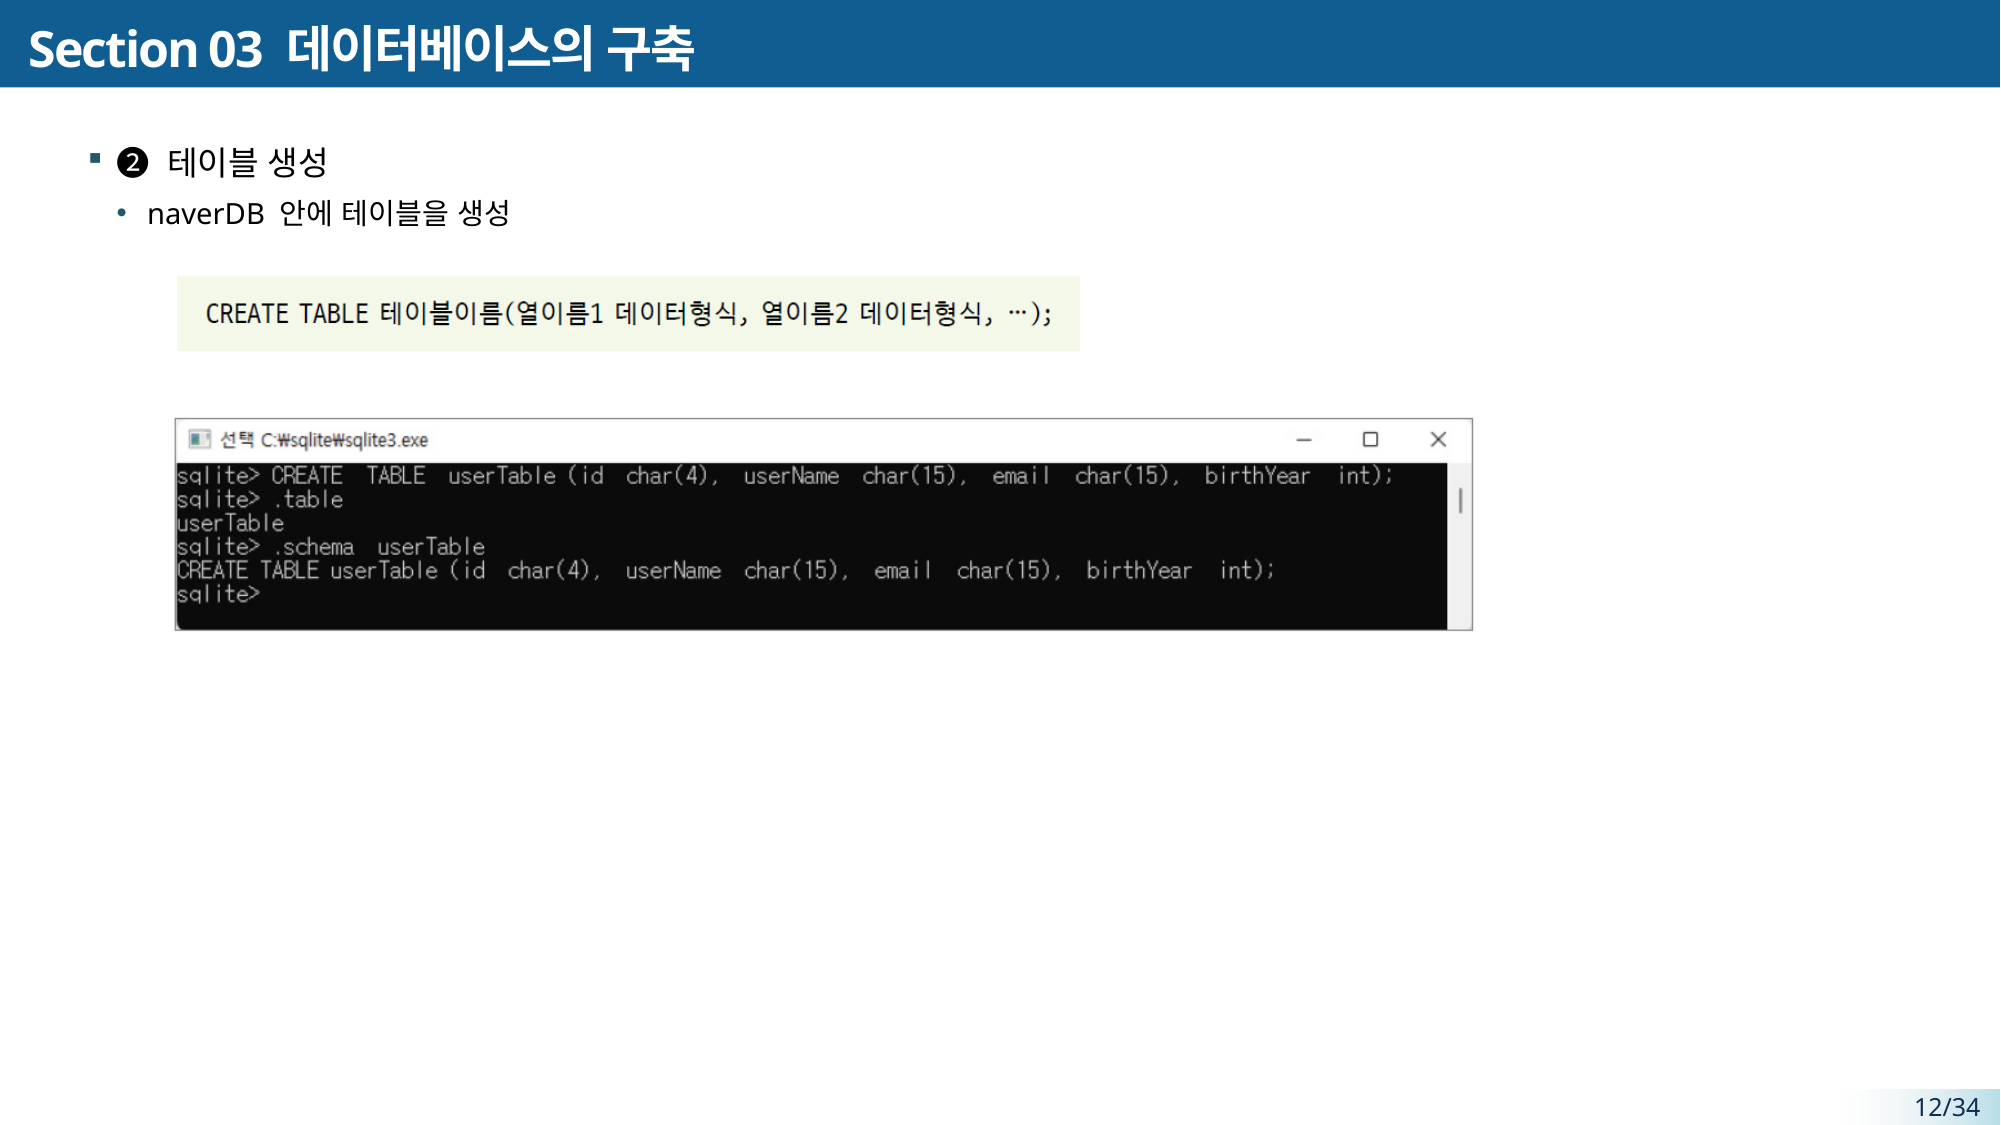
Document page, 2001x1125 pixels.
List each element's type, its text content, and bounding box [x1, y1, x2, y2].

title Section 03 데이터베이스의 구축 [13, 8, 1717, 87]
picture [158, 399, 1490, 644]
list ➋ 테이블 생성 naverDB 안에 테이블을 생성 [13, 126, 1975, 1057]
picture [158, 260, 1080, 360]
